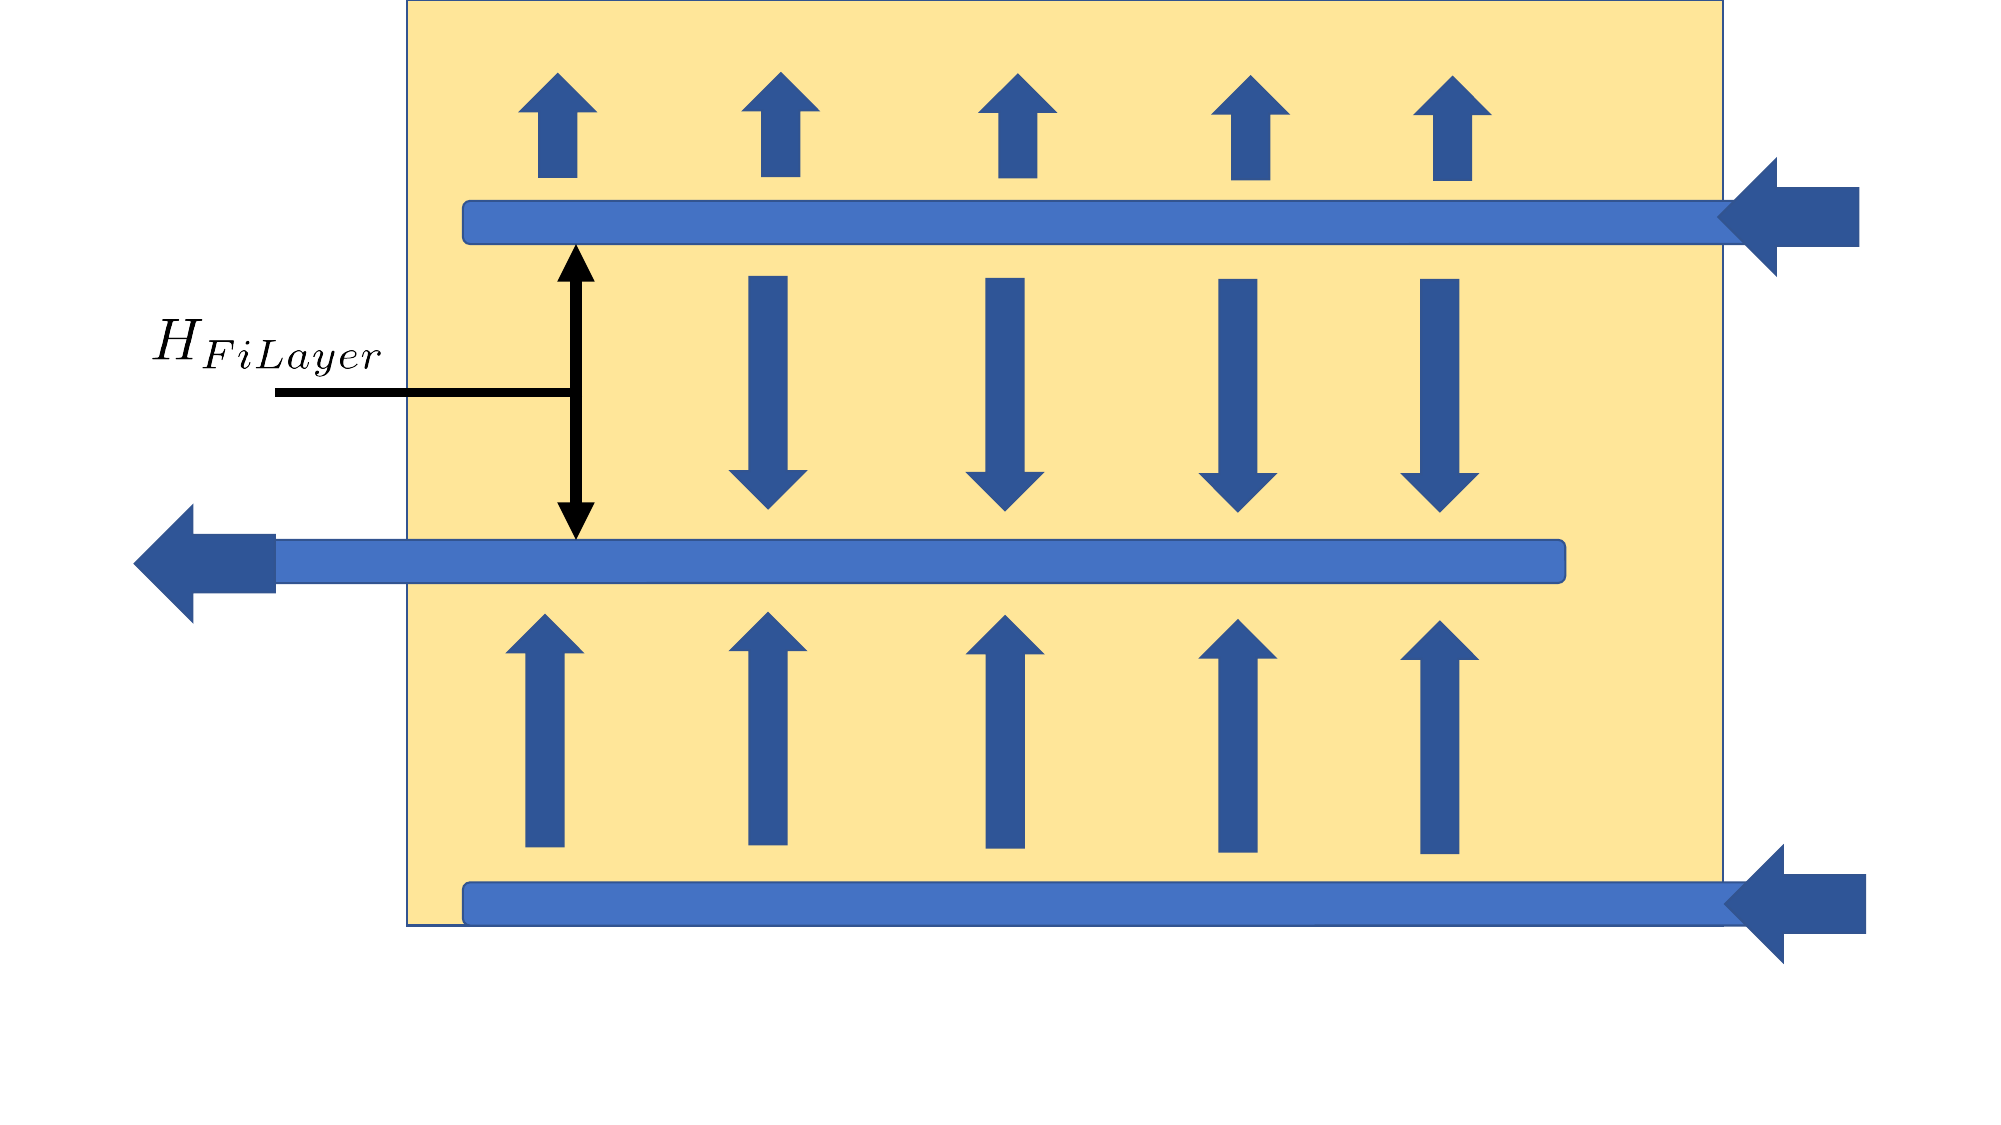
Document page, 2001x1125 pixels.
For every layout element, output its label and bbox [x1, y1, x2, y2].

picture [152, 319, 381, 377]
text_box [134, 0, 1866, 962]
